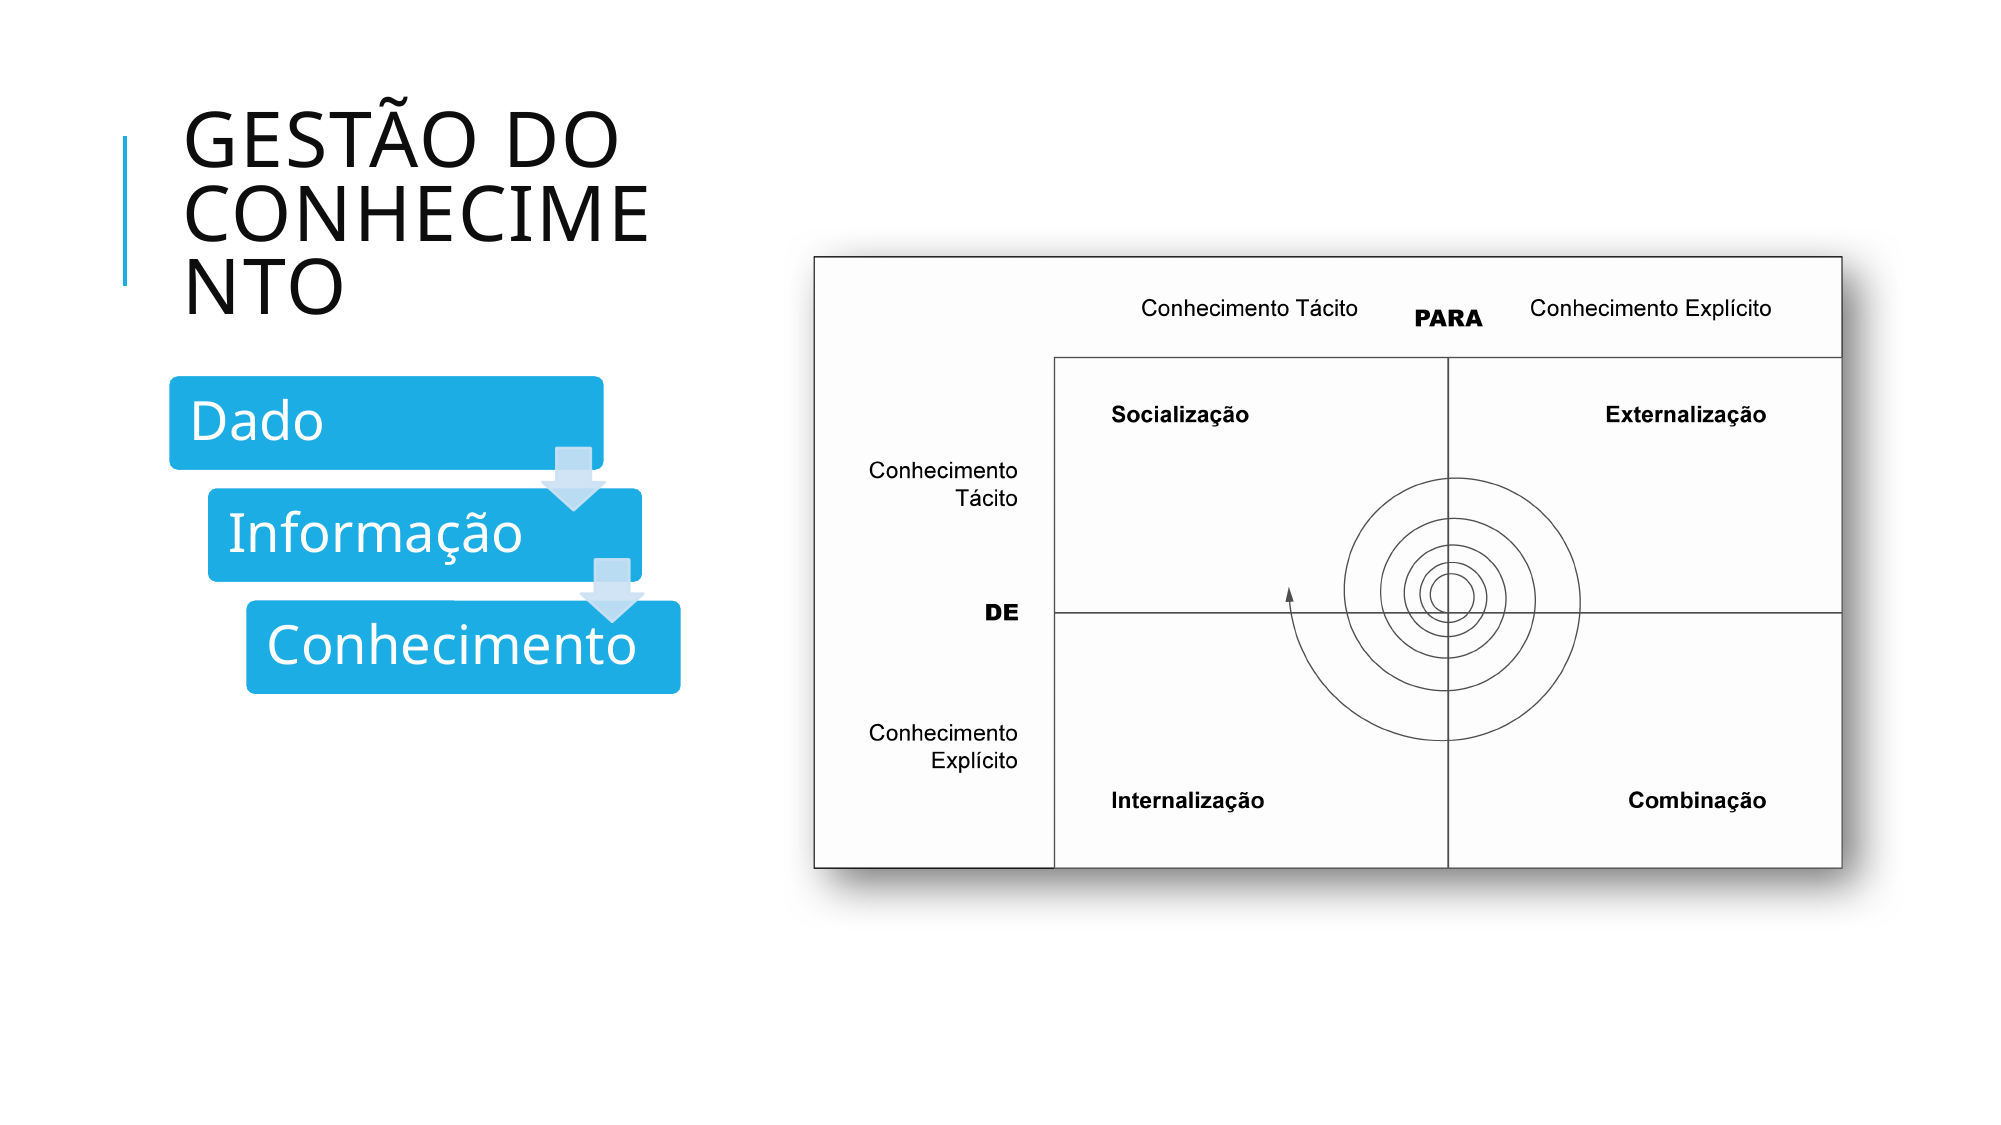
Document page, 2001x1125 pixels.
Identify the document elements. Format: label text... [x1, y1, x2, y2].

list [761, 161, 1896, 964]
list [167, 374, 683, 696]
title GESTÃO DO CONHECIMENTO [168, 96, 682, 342]
